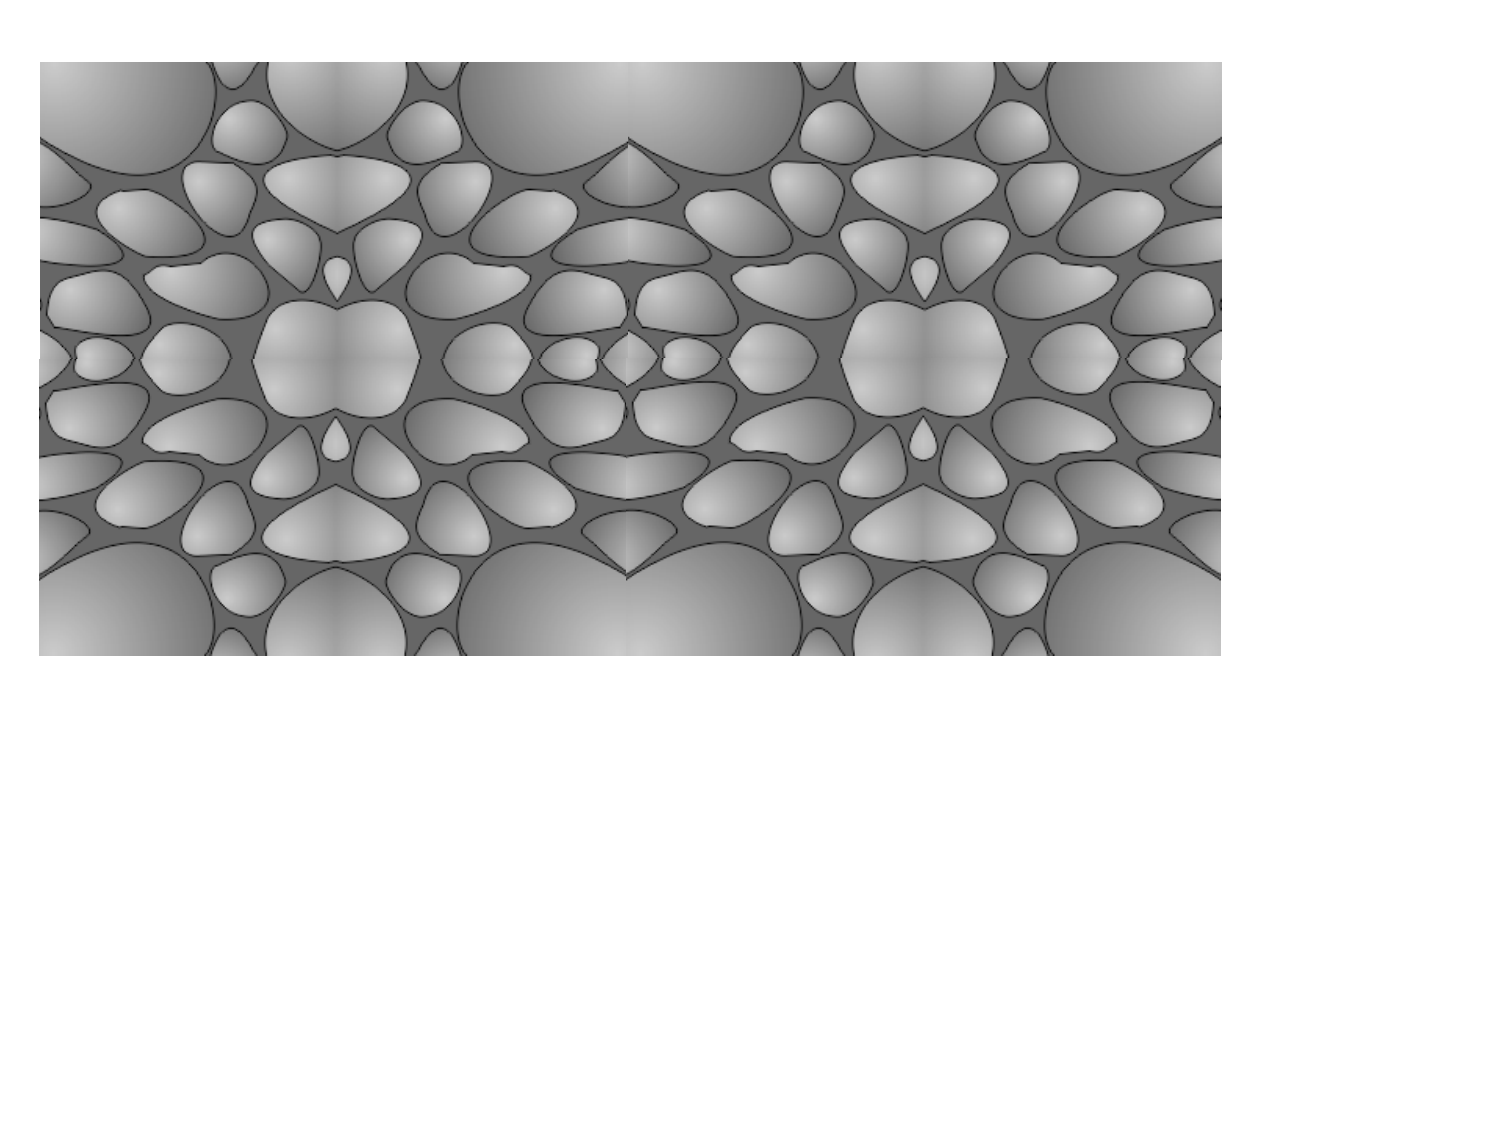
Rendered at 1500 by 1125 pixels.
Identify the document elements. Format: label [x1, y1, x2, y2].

text_box [626, 358, 1221, 657]
text_box [38, 358, 622, 657]
picture [40, 62, 1223, 360]
